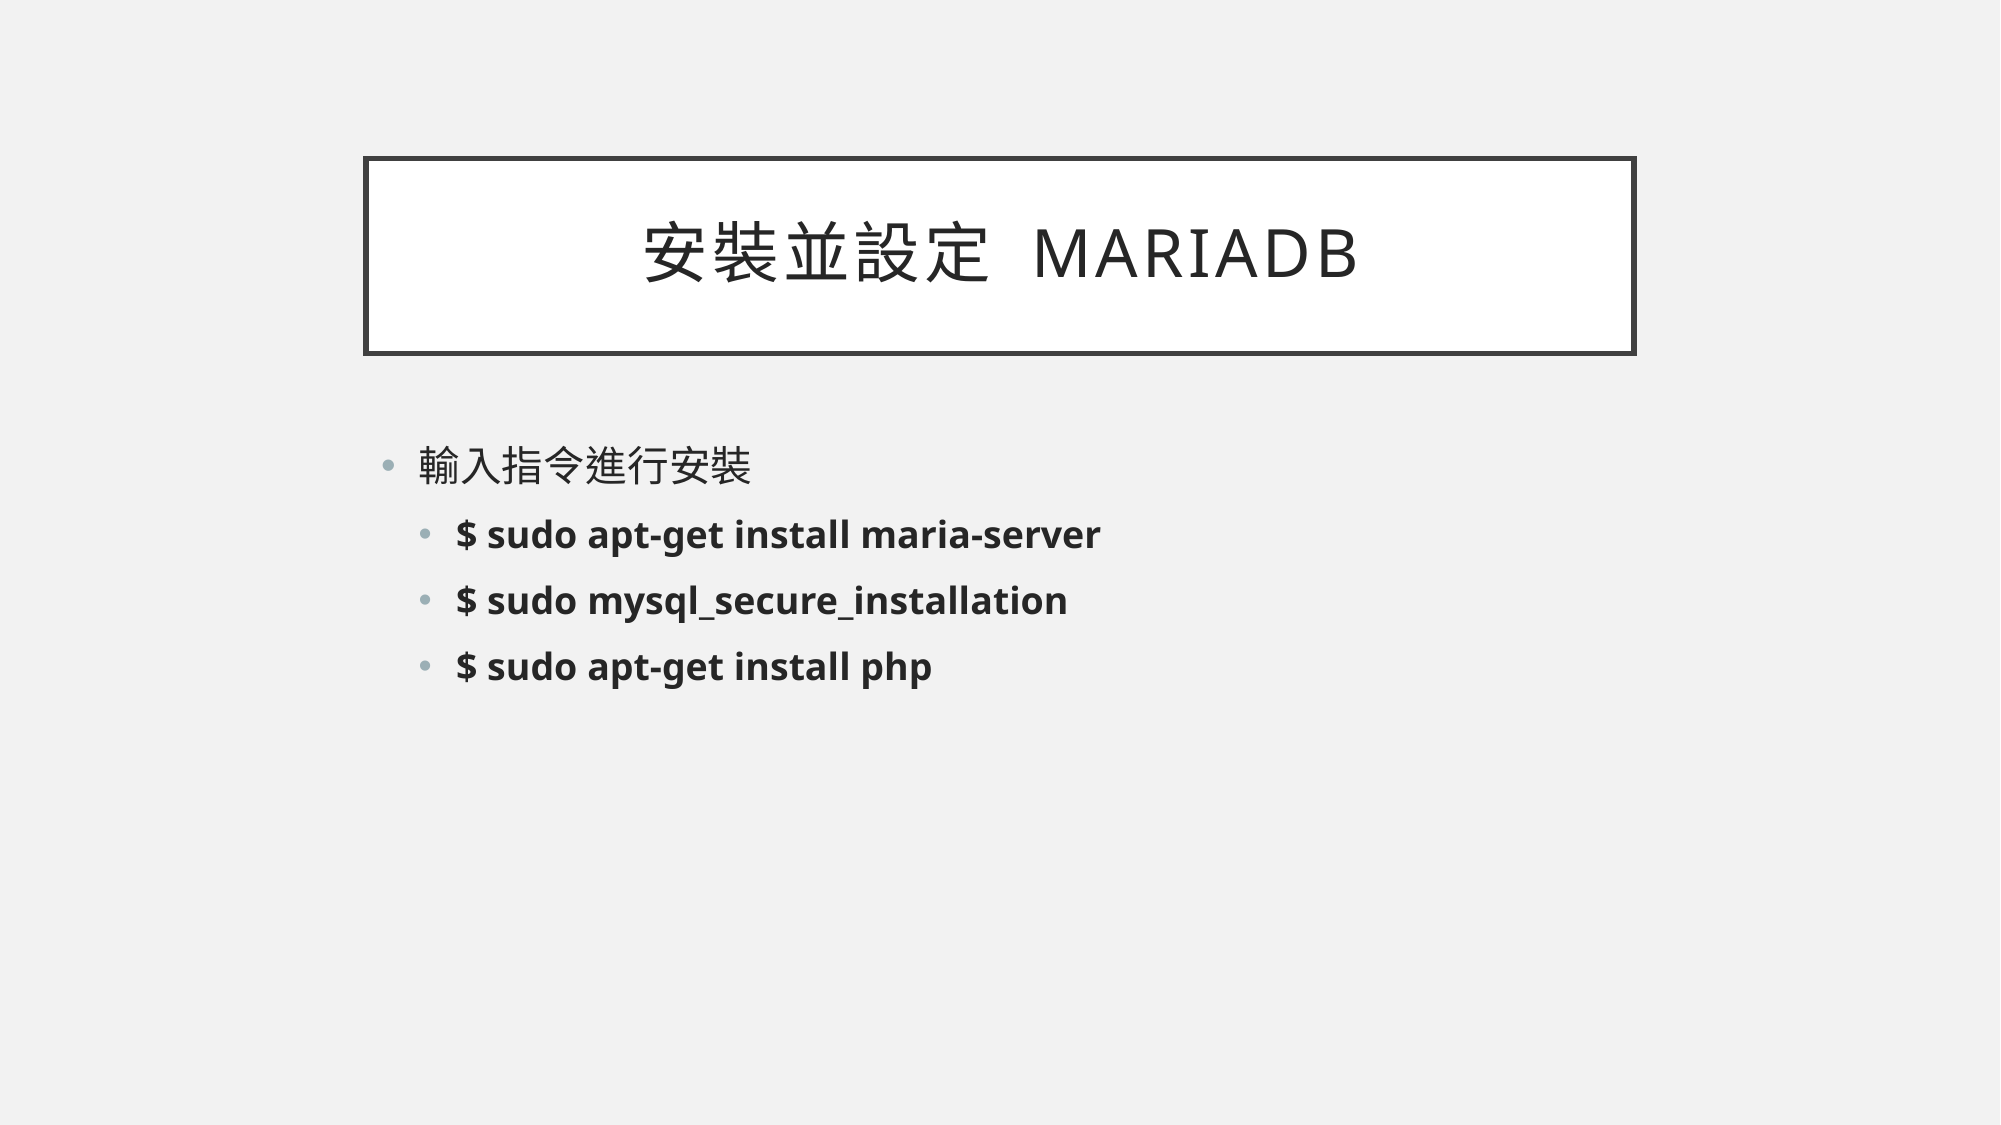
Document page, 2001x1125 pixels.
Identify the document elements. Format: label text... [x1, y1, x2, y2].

title 安裝並設定 MariaDB [363, 156, 1637, 356]
list 輸入指令進行安裝 $ sudo apt-get install maria-server $ sudo mysql_secure_installation $ sudo apt-get install php [366, 432, 1634, 942]
